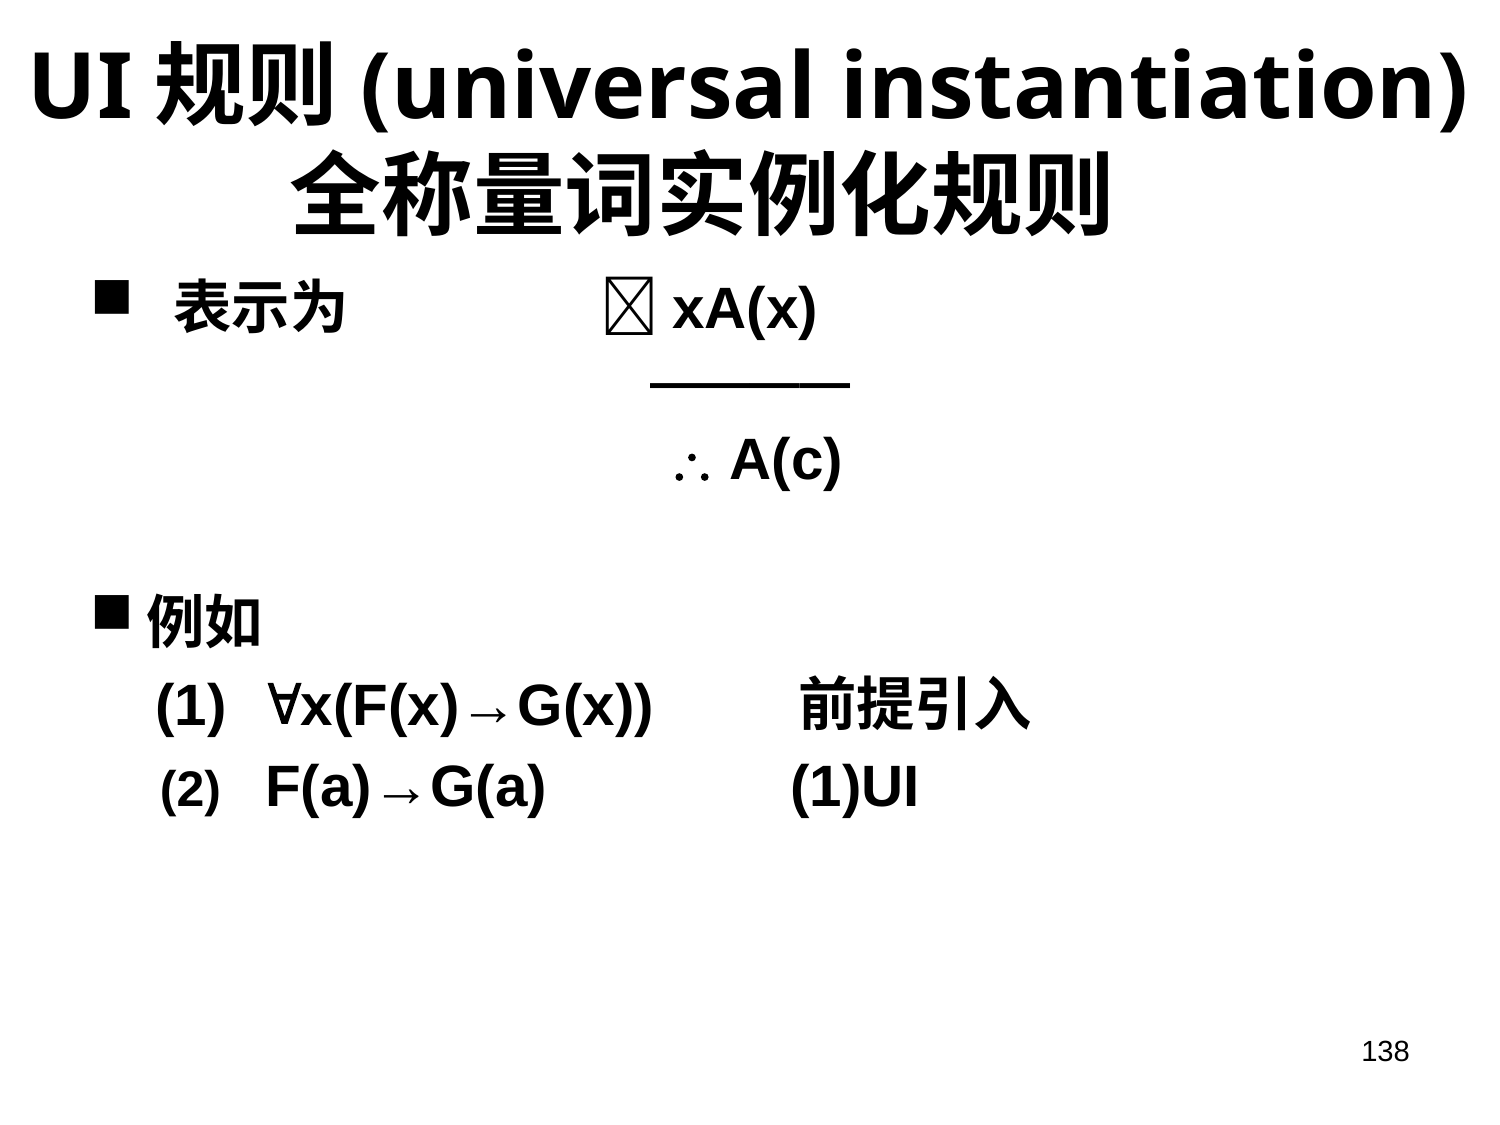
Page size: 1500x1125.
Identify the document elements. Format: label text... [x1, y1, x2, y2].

list 表示为 xA(x) ————  A(c) 例如 (1) x(F(x)→G(x)) 前提引入 (2) F(a)→G(a) (1)UI [75, 262, 1425, 1005]
title UI规则(universal instantiation) 全称量词实例化规则 [0, 42, 1500, 231]
slide_number 138 [1074, 1024, 1425, 1103]
